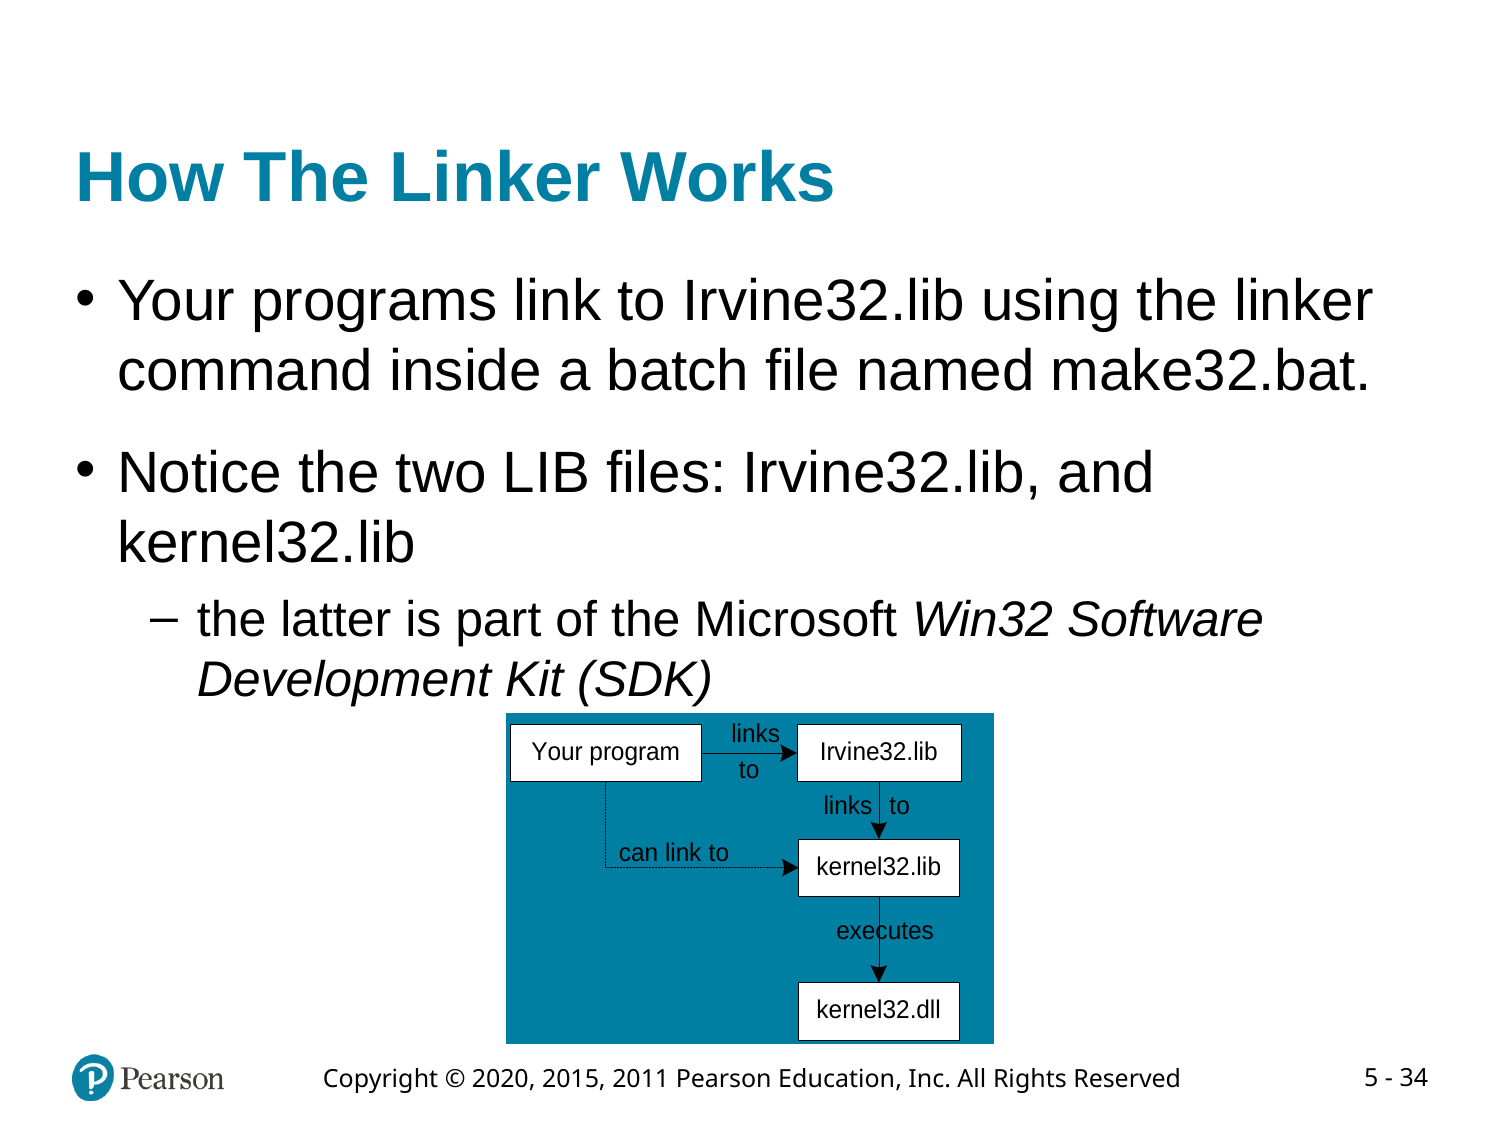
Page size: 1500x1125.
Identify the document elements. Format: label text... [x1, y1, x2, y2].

picture [72, 1054, 89, 1072]
picture [72, 1087, 83, 1101]
list Your programs link to Irvine32.lib using the linker command inside a batch file named make32.bat. Notice the two LIB files: Irvine32.lib, and kernel32.lib the latter is part of the Microsoft Win32 Software Development Kit (SDK) [75, 262, 1425, 713]
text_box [505, 712, 995, 1044]
picture [99, 1054, 224, 1101]
picture [81, 1064, 107, 1089]
title How The Linker Works [75, 35, 1425, 216]
